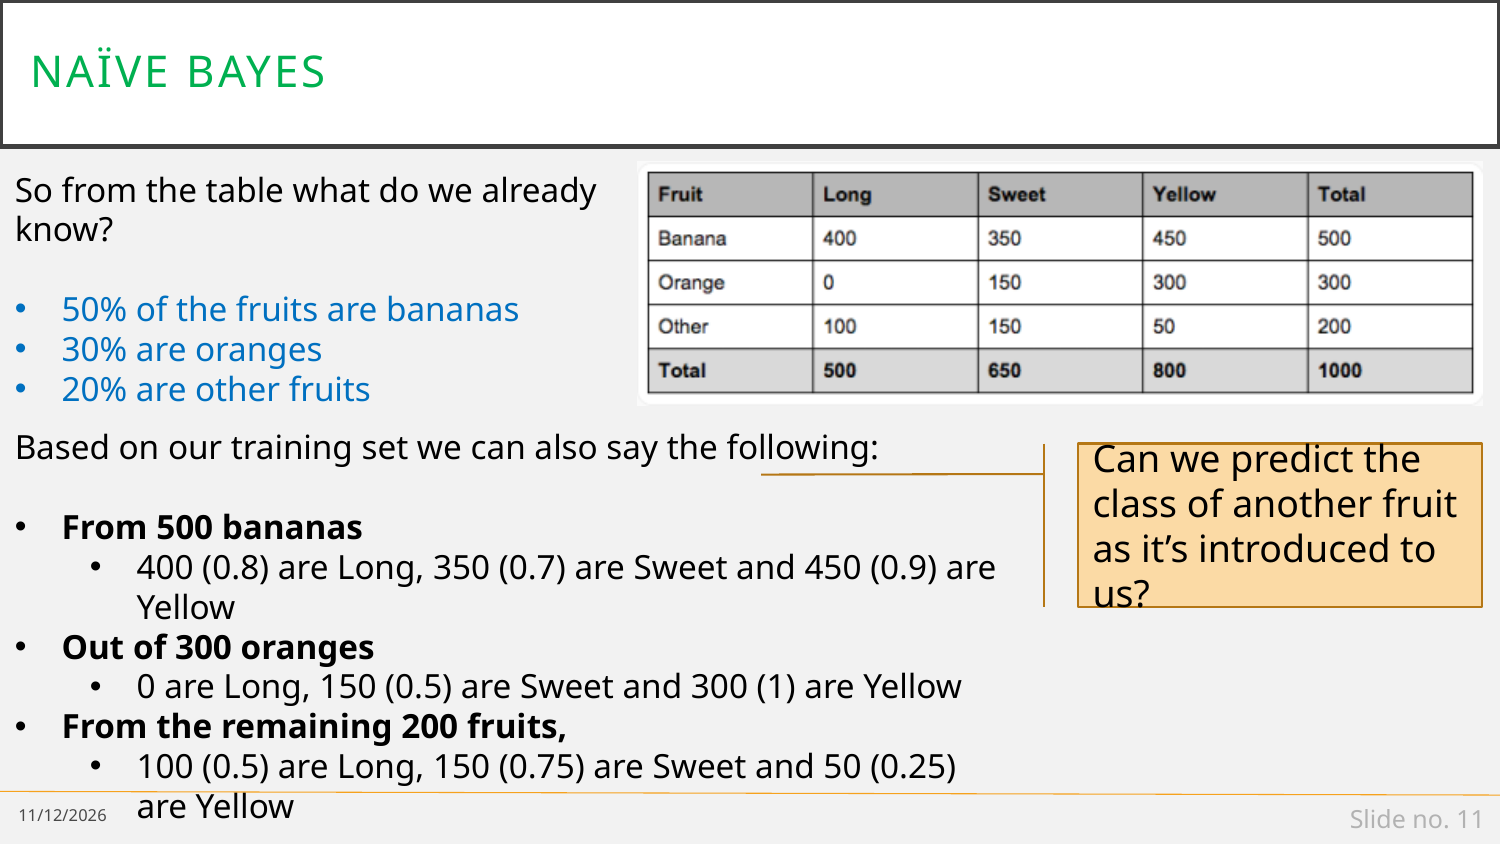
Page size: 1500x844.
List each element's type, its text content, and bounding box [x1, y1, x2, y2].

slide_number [0, 833, 122, 837]
text_box Based on our training set we can also say the following: From 500 bananas 400 (0.8) are Long, 350 (0.7) are Sweet and 450 (0.9) are Yellow Out of 300 oranges 0 are Long, 150 (0.5) are Sweet and 300 (1) are Yellow From the remaining 200 fruits, 100 (0.5) are Long, 150 (0.75) are Sweet and 50 (0.25) are Yellow [0, 418, 1024, 833]
slide_number Slide no. 11 [1162, 797, 1500, 843]
text_box Can we predict the class of another fruit as it’s introduced to us? [1077, 442, 1483, 608]
text_box So from the table what do we already know? 50% of the fruits are bananas 30% are oranges 20% are other fruits [0, 161, 638, 418]
title Naïve Bayes [0, 0, 1500, 149]
text_box Can we predict the class of another fruit as it’s introduced to us? [761, 443, 1045, 607]
picture [637, 161, 1483, 406]
